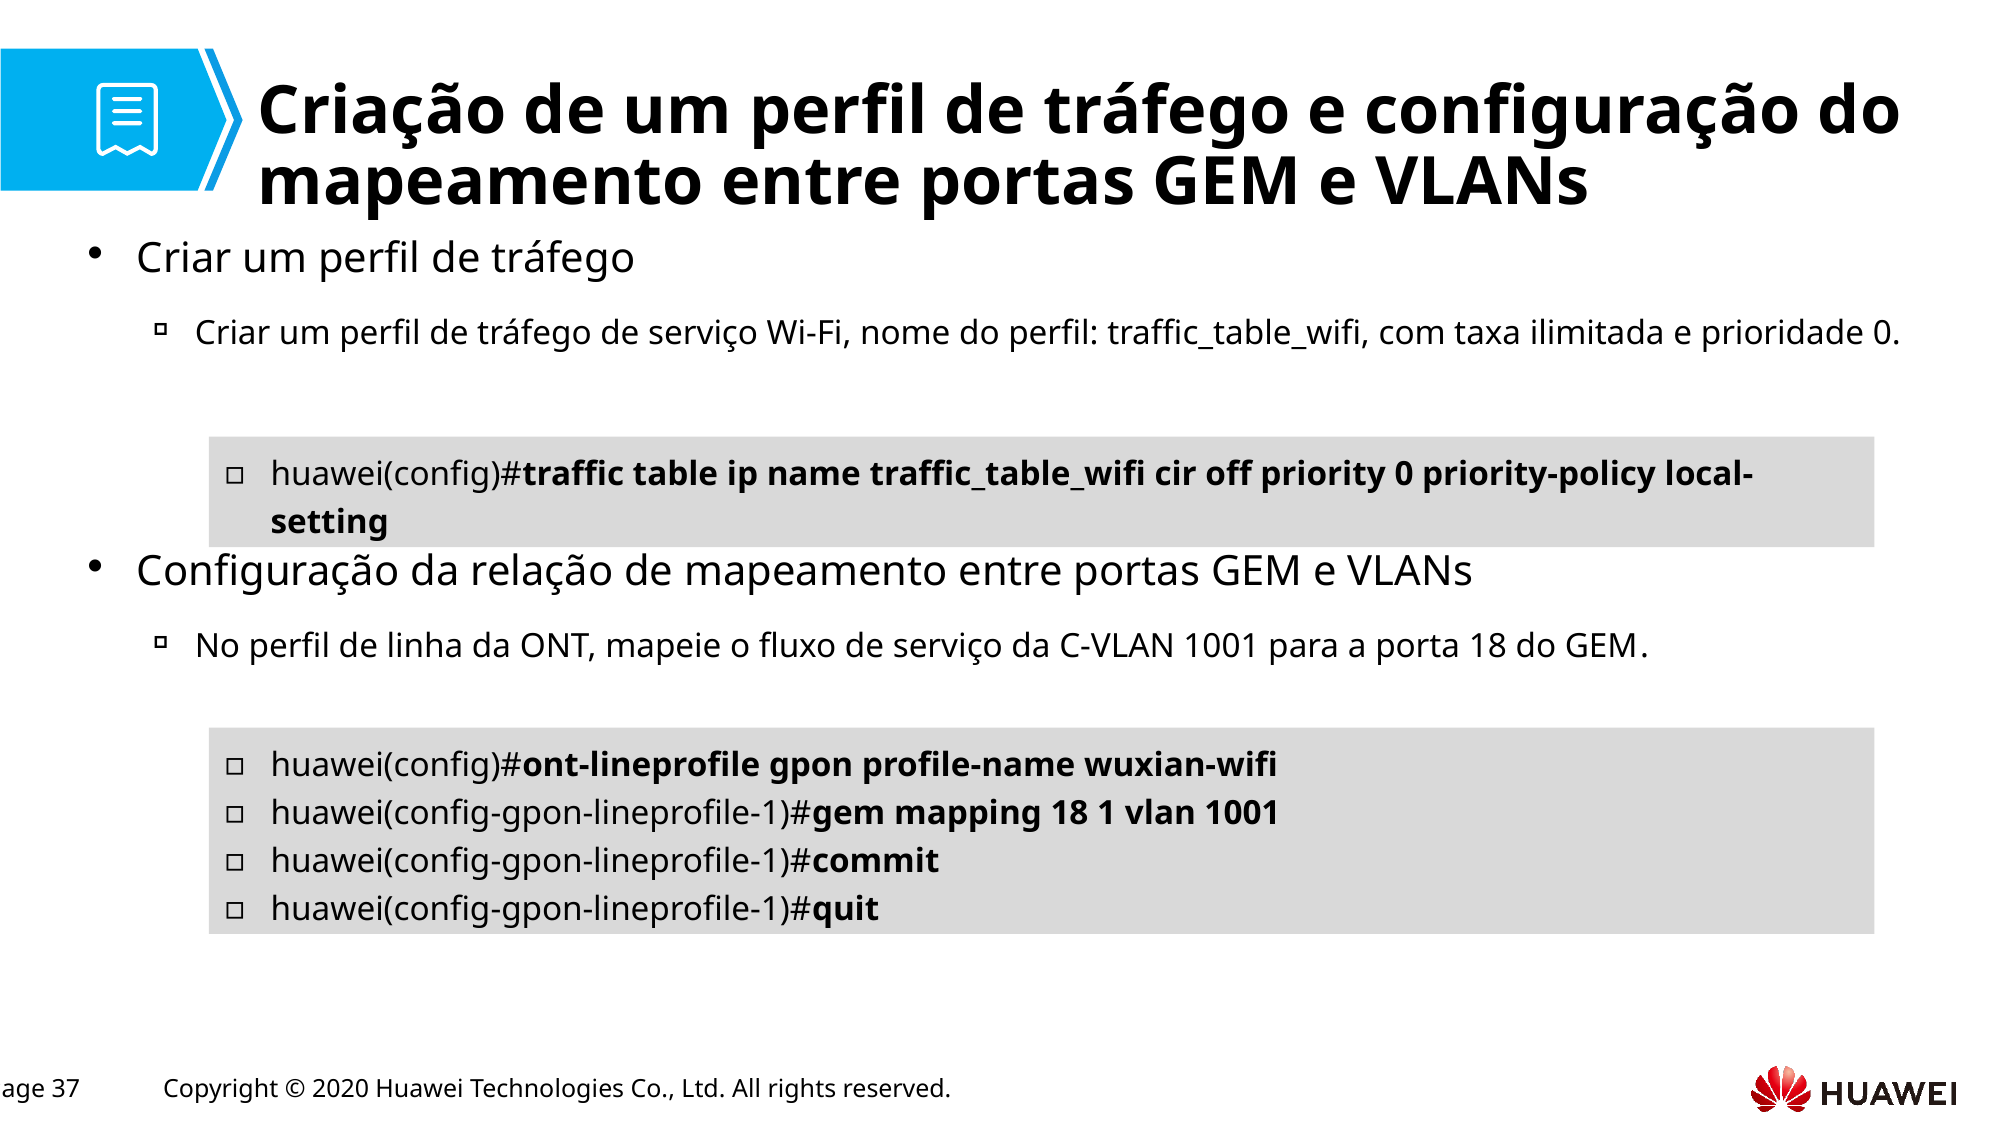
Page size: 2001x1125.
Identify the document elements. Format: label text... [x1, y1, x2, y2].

text_box huawei(config)#traffic table ip name traffic_table_wifi cir off priority 0 priority-policy local-setting [208, 436, 1875, 548]
text_box huawei(config)#ont-lineprofile gpon profile-name wuxian-wifi huawei(config-gpon-lineprofile-1)#gem mapping 18 1 vlan 1001 huawei(config-gpon-lineprofile-1)#commit huawei(config-gpon-lineprofile-1)#quit [208, 727, 1875, 934]
picture [1751, 1066, 1956, 1112]
title Criação de um perfil de tráfego e configuração do mapeamento entre portas GEM e VLANs [240, 67, 1961, 173]
list Criar um perfil de tráfego Criar um perfil de tráfego de serviço Wi-Fi, nome do perfil: traffic_table_wifi, com taxa ilimitada e prioridade 0. Configuração da relação de mapeamento entre portas GEM e VLANs No perfil de linha da ONT, mapeie o fluxo de serviço da C-VLAN 1001 para a porta 18 do GEM. [73, 203, 1930, 972]
